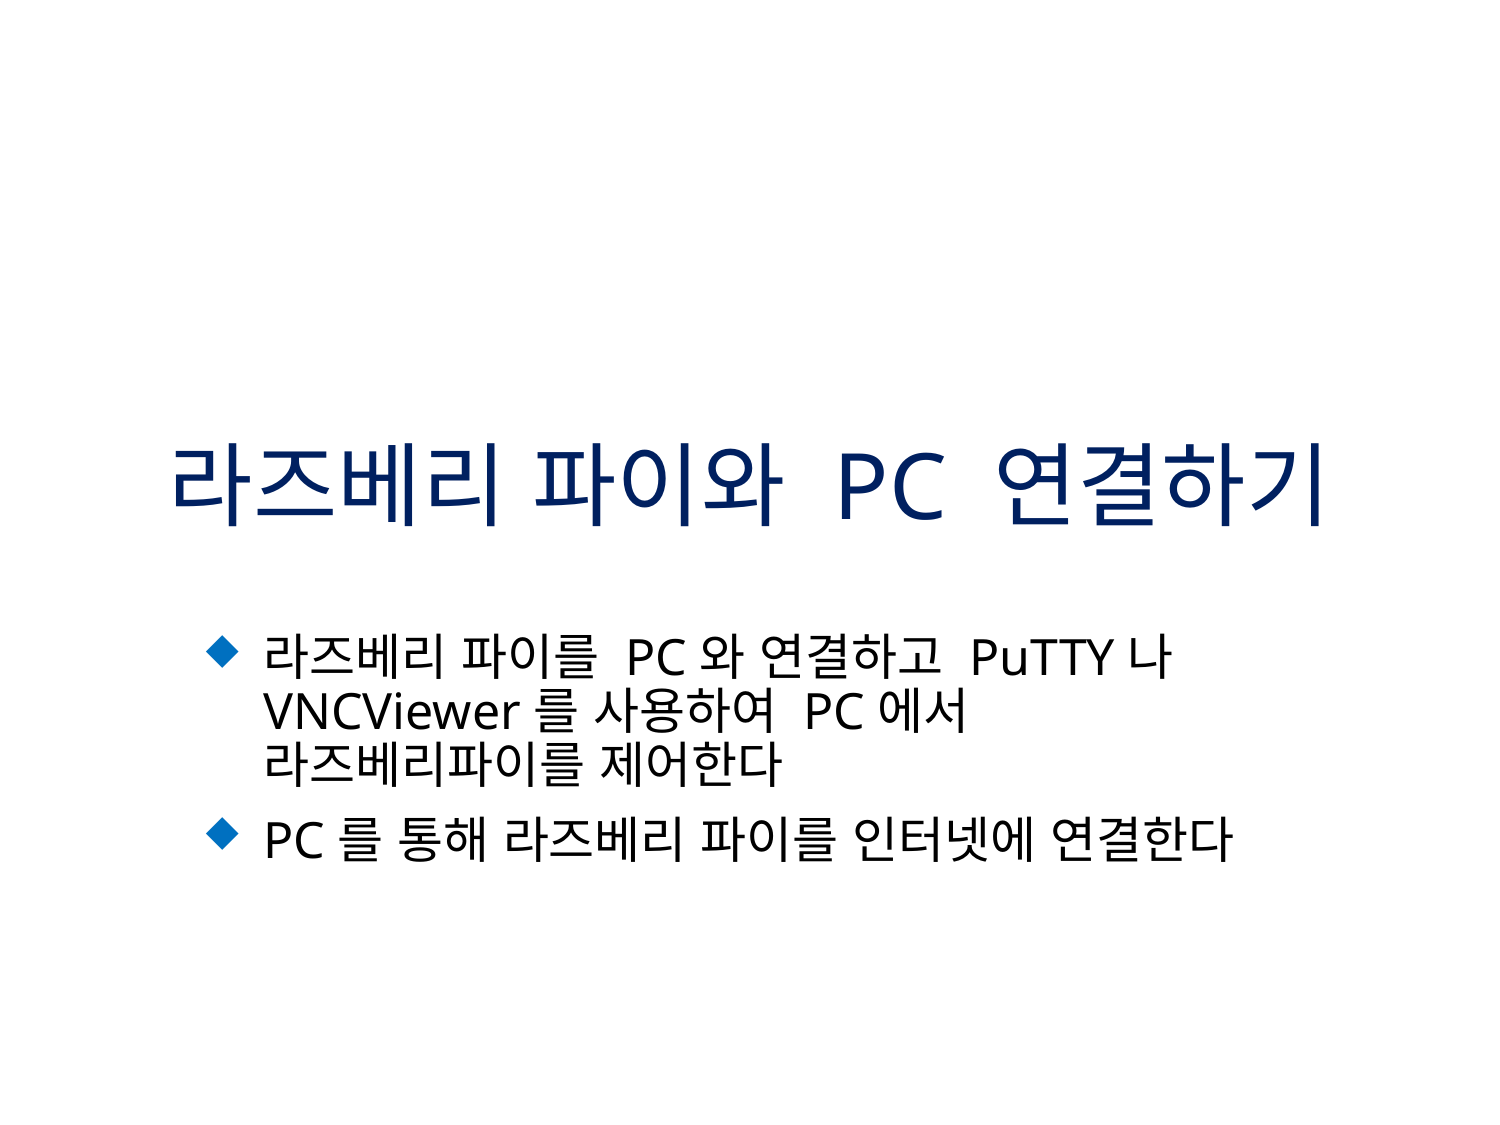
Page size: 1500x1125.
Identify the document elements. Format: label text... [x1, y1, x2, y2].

title 라즈베리 파이와 PC 연결하기 [112, 275, 1388, 547]
subtitle 라즈베리 파이를 PC와 연결하고 PuTTY나 VNCViewer를 사용하여 PC에서 라즈베리파이를 제어한다 PC를 통해 라즈베리 파이를 인터넷에 연결한다 [187, 625, 1313, 897]
